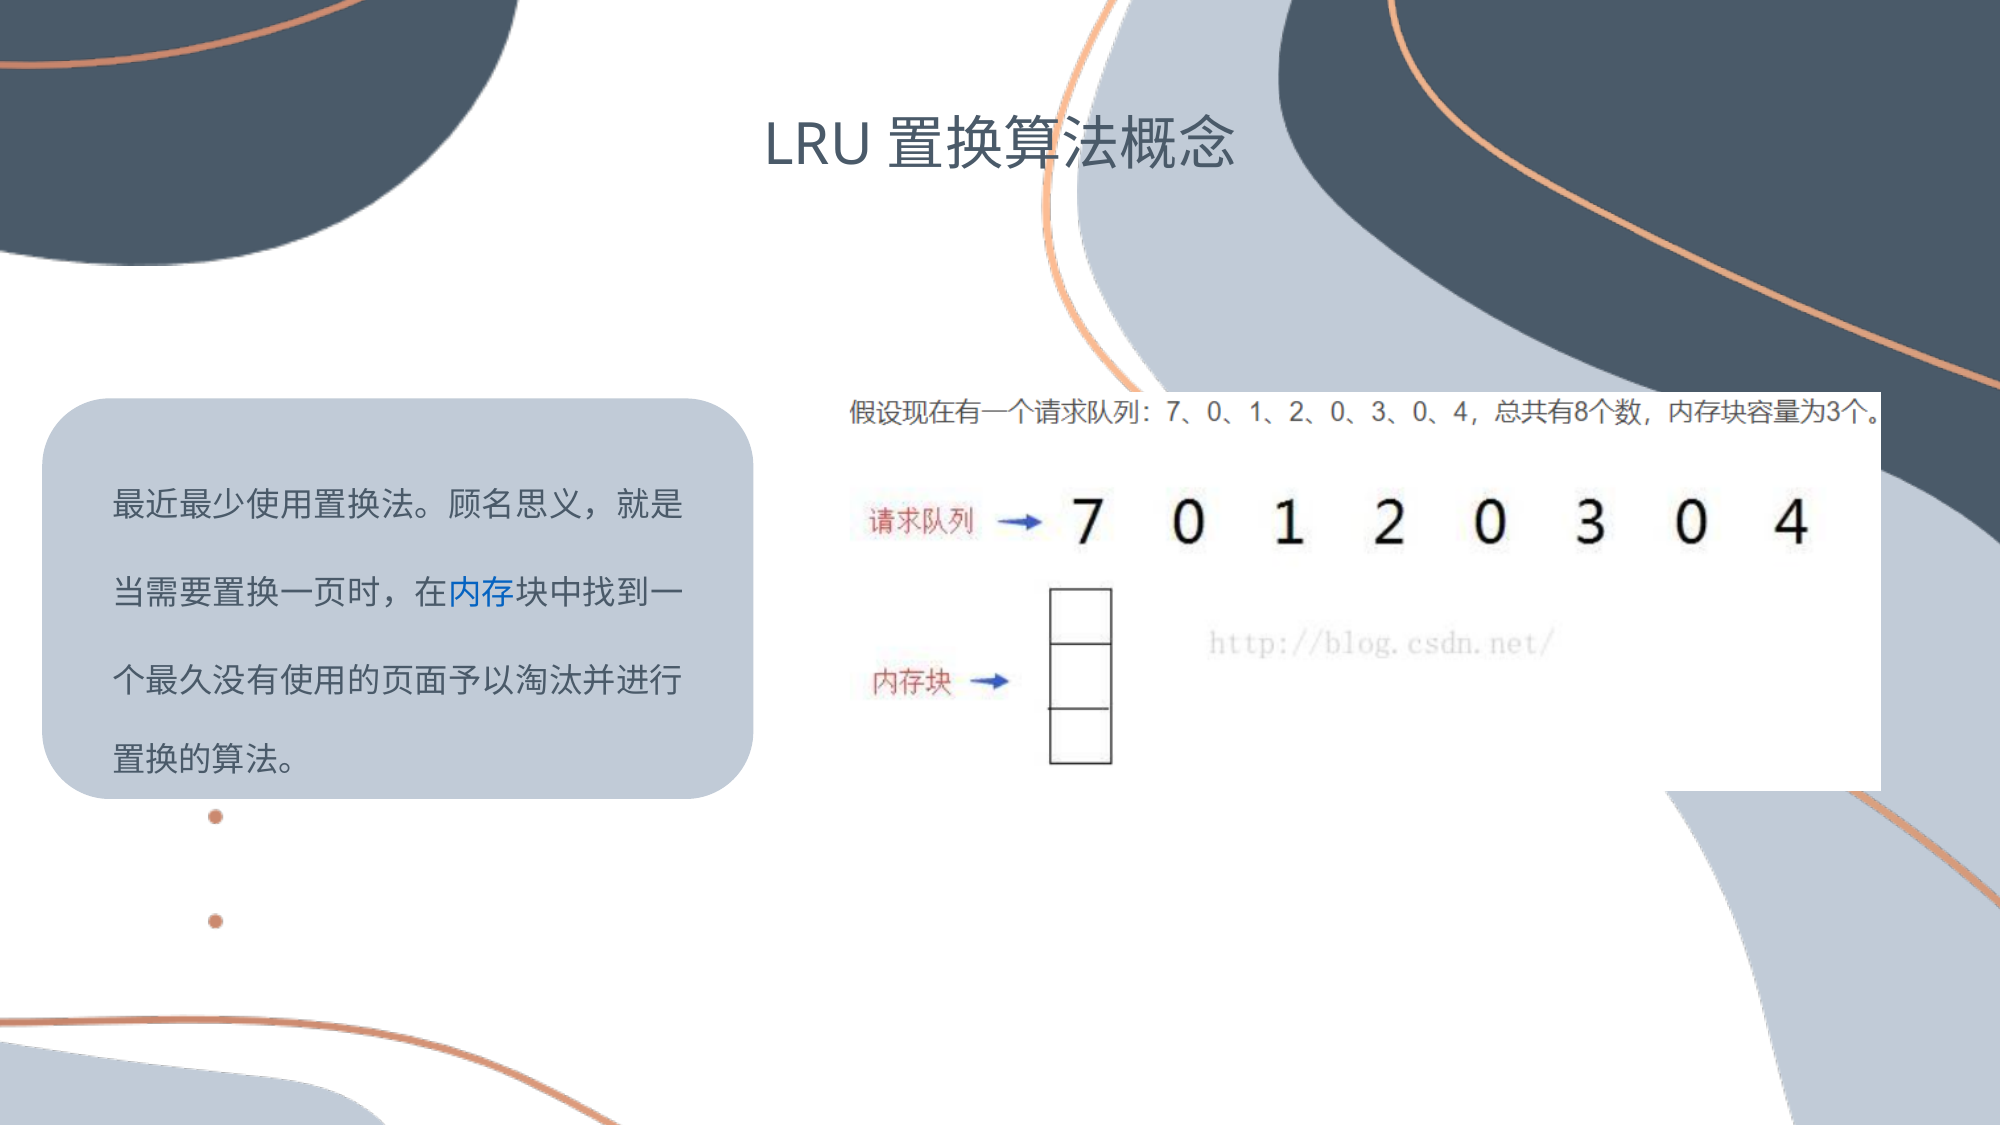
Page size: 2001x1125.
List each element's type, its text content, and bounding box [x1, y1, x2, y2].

text_box 最近最少使用置换法。顾名思义，就是当需要置换一页时，在内存块中找到一个最久没有使用的页面予以淘汰并进行置换的算法。 [97, 435, 699, 786]
picture [0, 0, 2000, 1125]
text_box [42, 398, 754, 799]
text_box LRU置换算法概念 [748, 98, 1252, 184]
